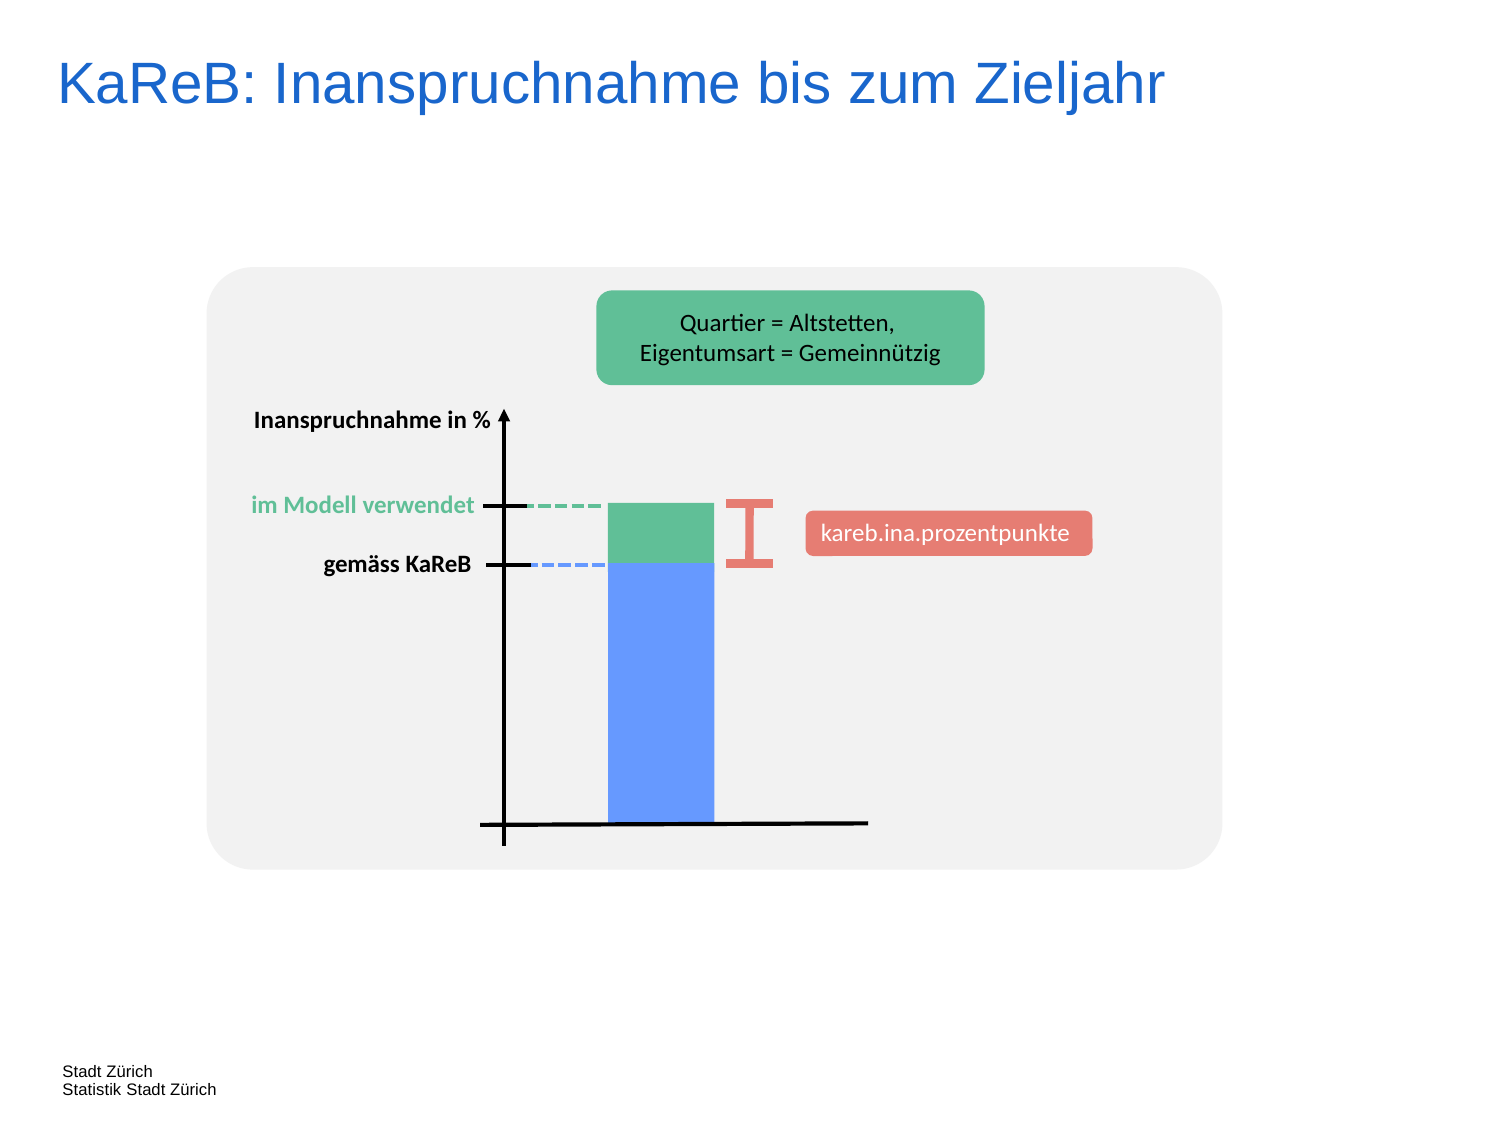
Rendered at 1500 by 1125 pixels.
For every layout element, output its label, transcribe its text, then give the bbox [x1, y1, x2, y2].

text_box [204, 266, 1223, 870]
text_box Stadt Zürich Statistik Stadt Zürich [62, 1063, 259, 1093]
title KaReB: Inanspruchnahme bis zum Zieljahr [56, 53, 1318, 150]
